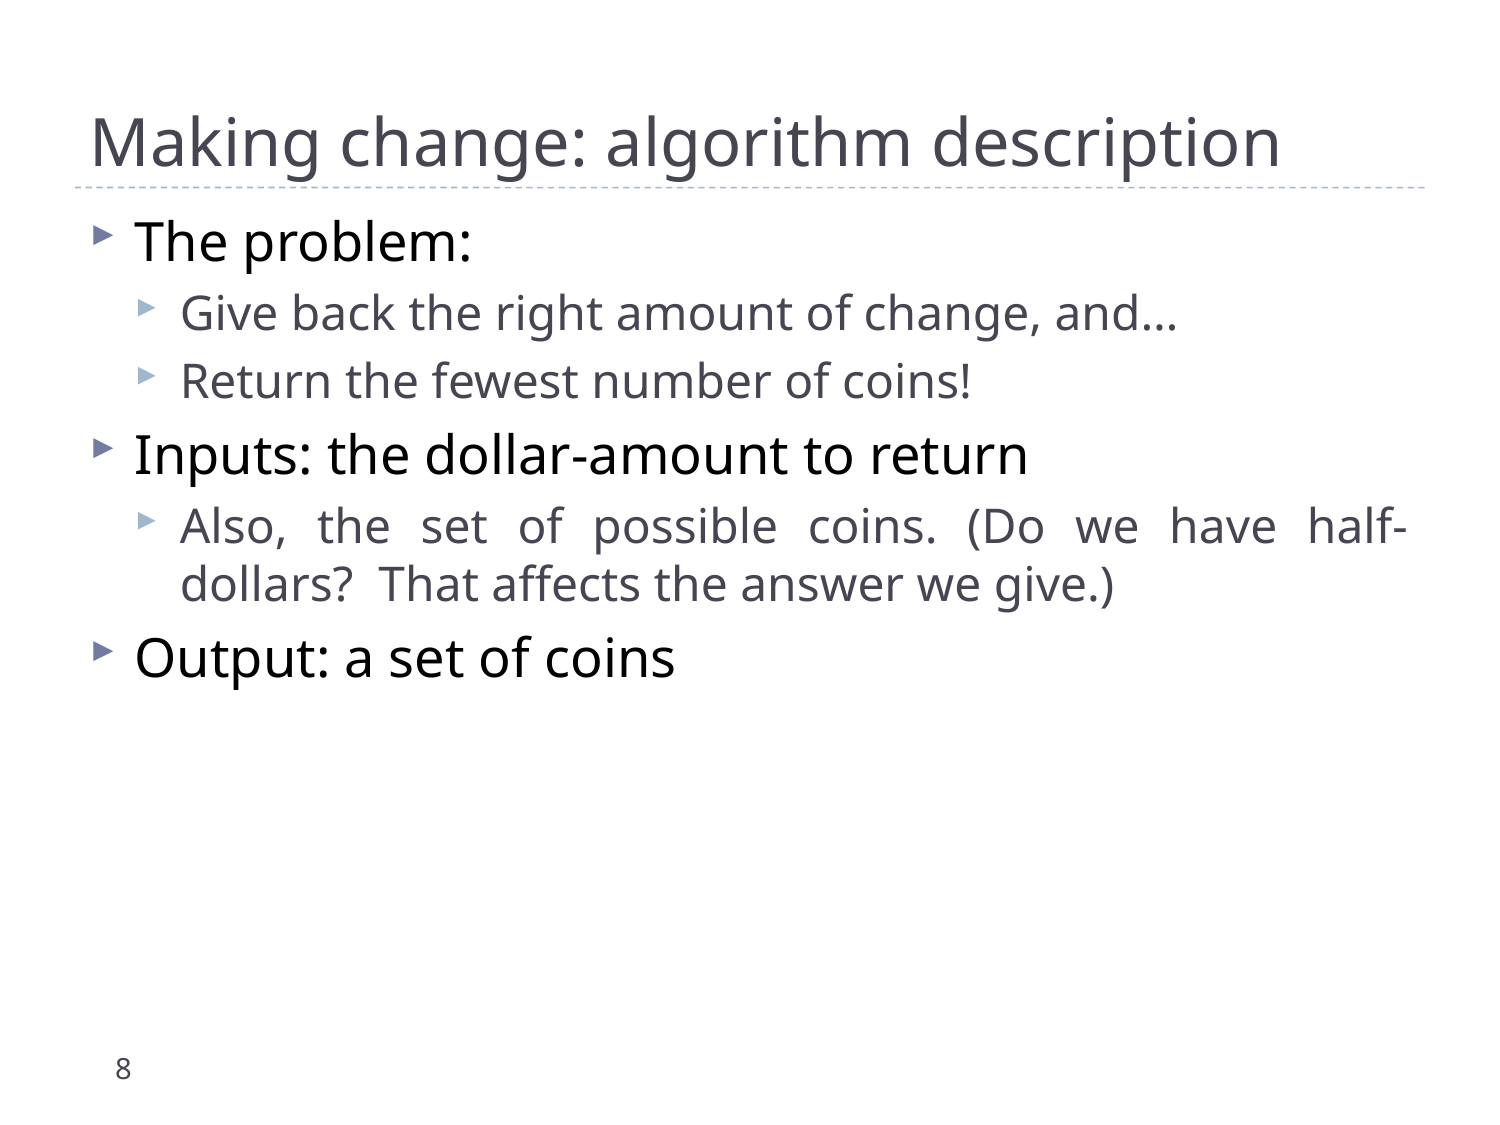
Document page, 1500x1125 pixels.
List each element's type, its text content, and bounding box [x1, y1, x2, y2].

title Making change: algorithm description [75, 24, 1425, 188]
slide_number 8 [100, 1042, 426, 1103]
list The problem: Give back the right amount of change, and… Return the fewest number of coins! Inputs: the dollar-amount to return Also, the set of possible coins. (Do we have half-dollars? That affects the answer we give.) Output: a set of coins [75, 200, 1425, 1010]
